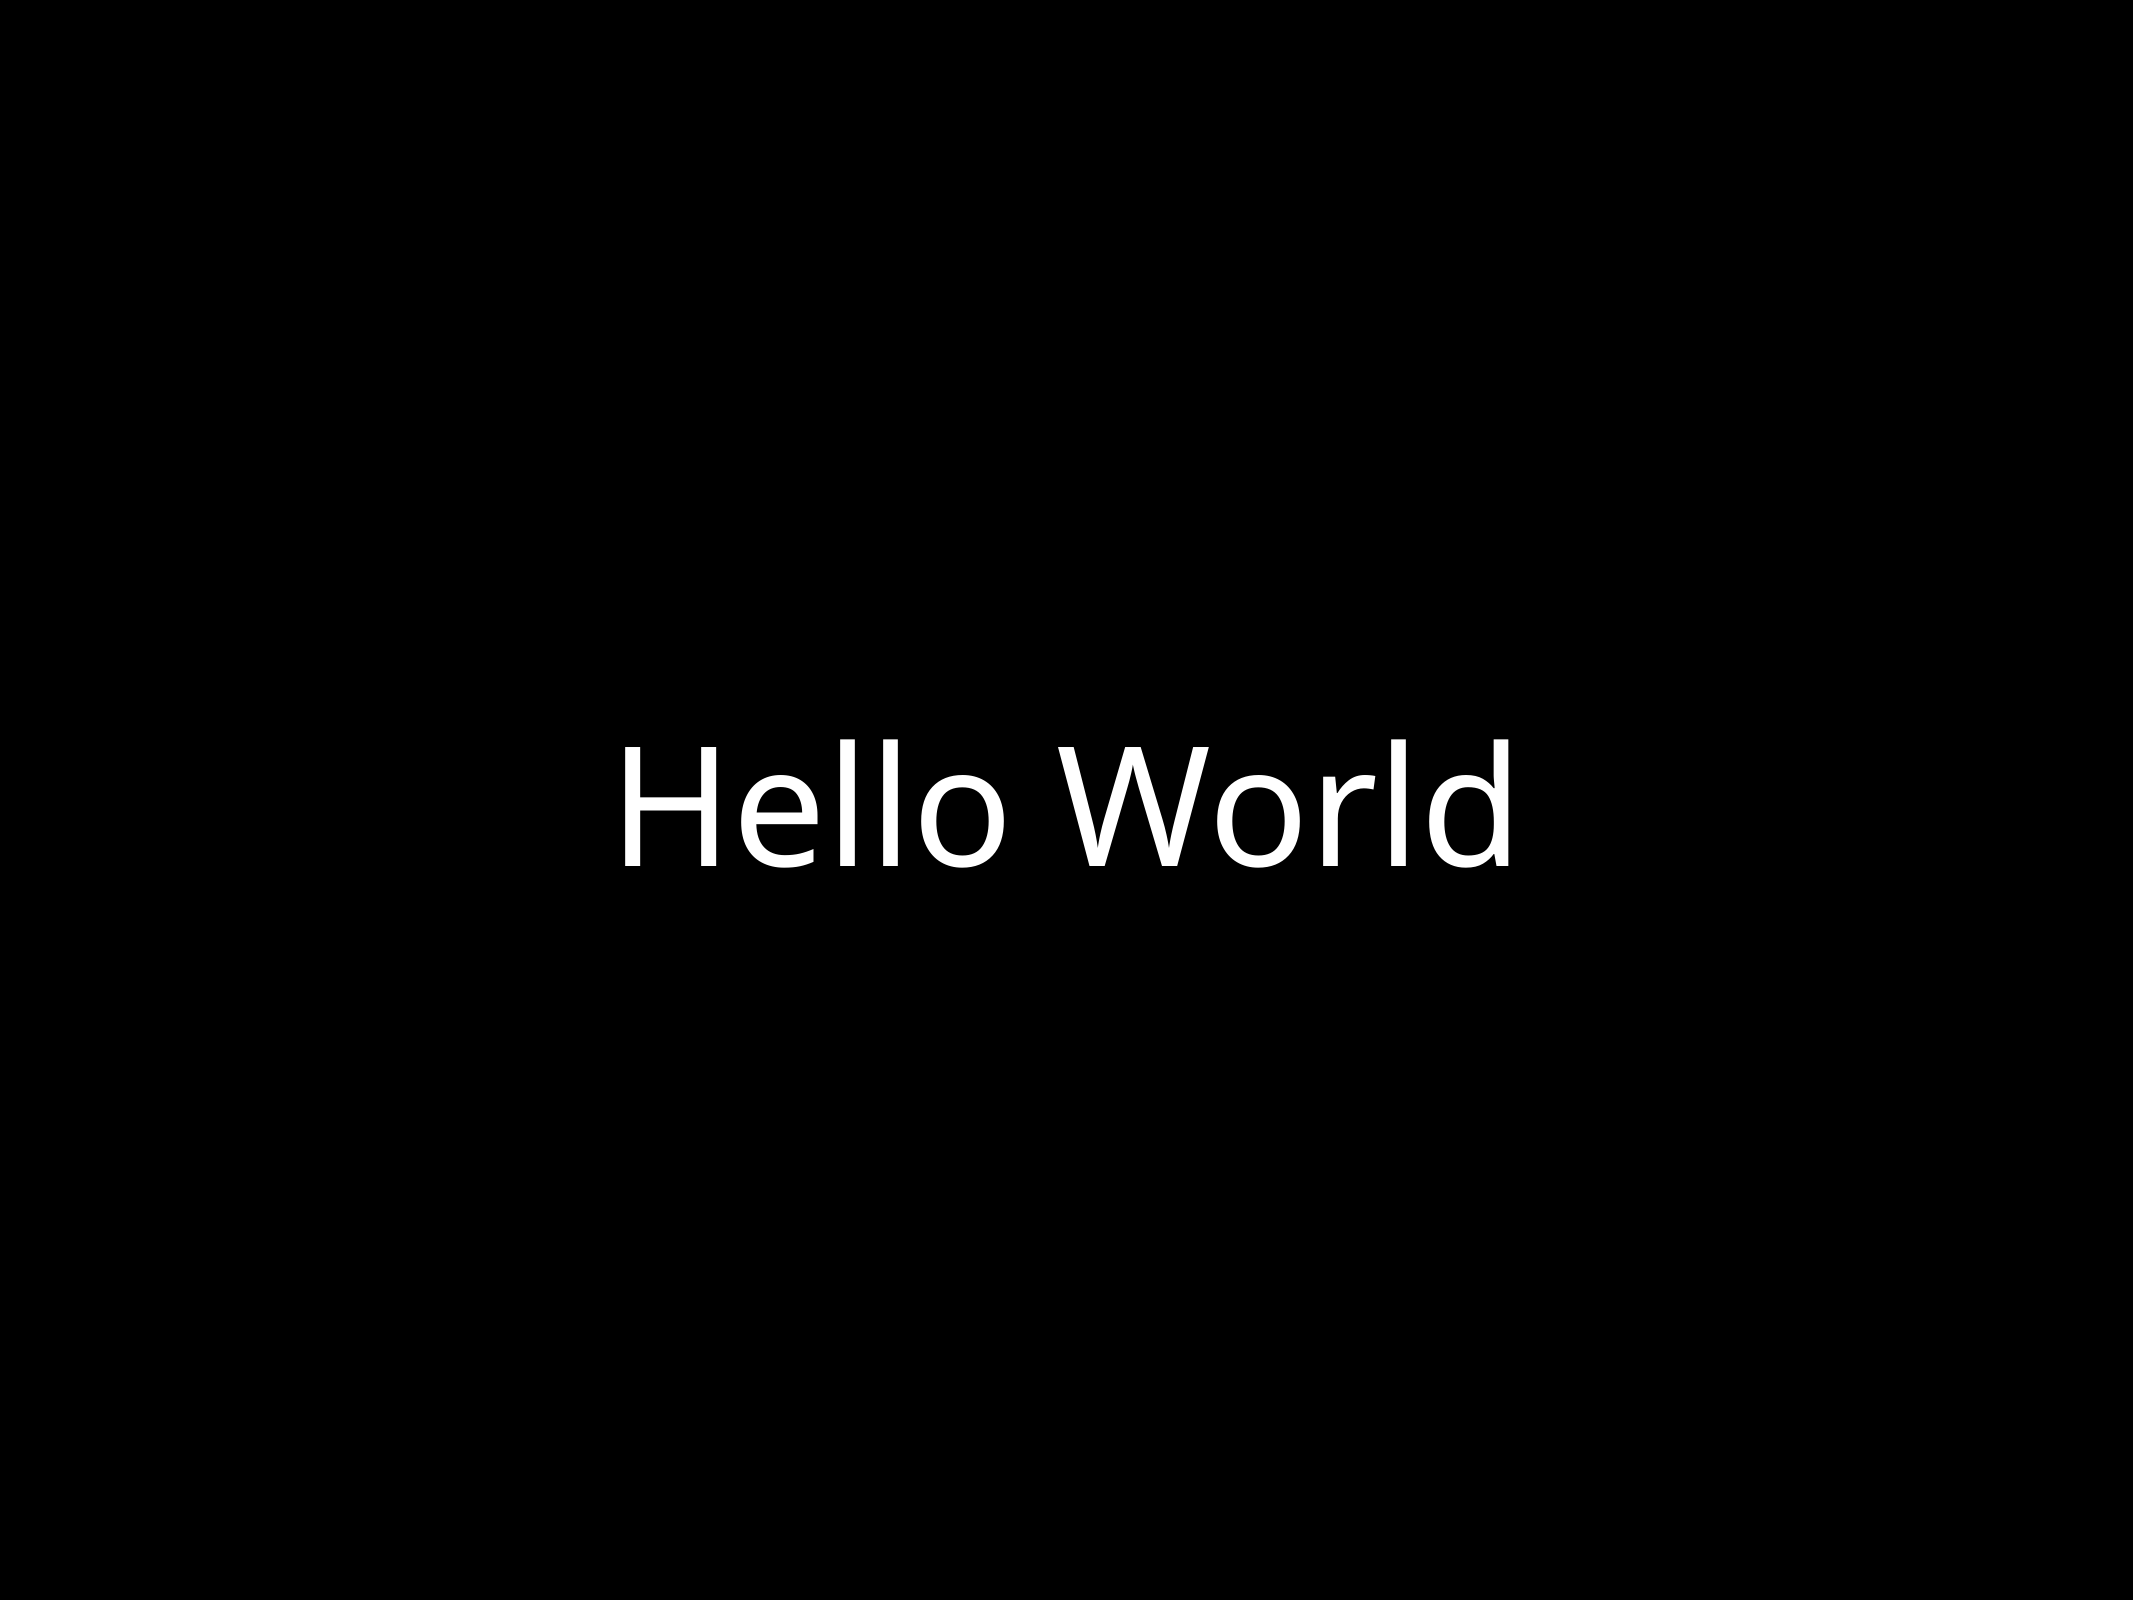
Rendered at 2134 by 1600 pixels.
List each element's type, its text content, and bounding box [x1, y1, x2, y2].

title Hello World [207, 528, 1926, 1072]
